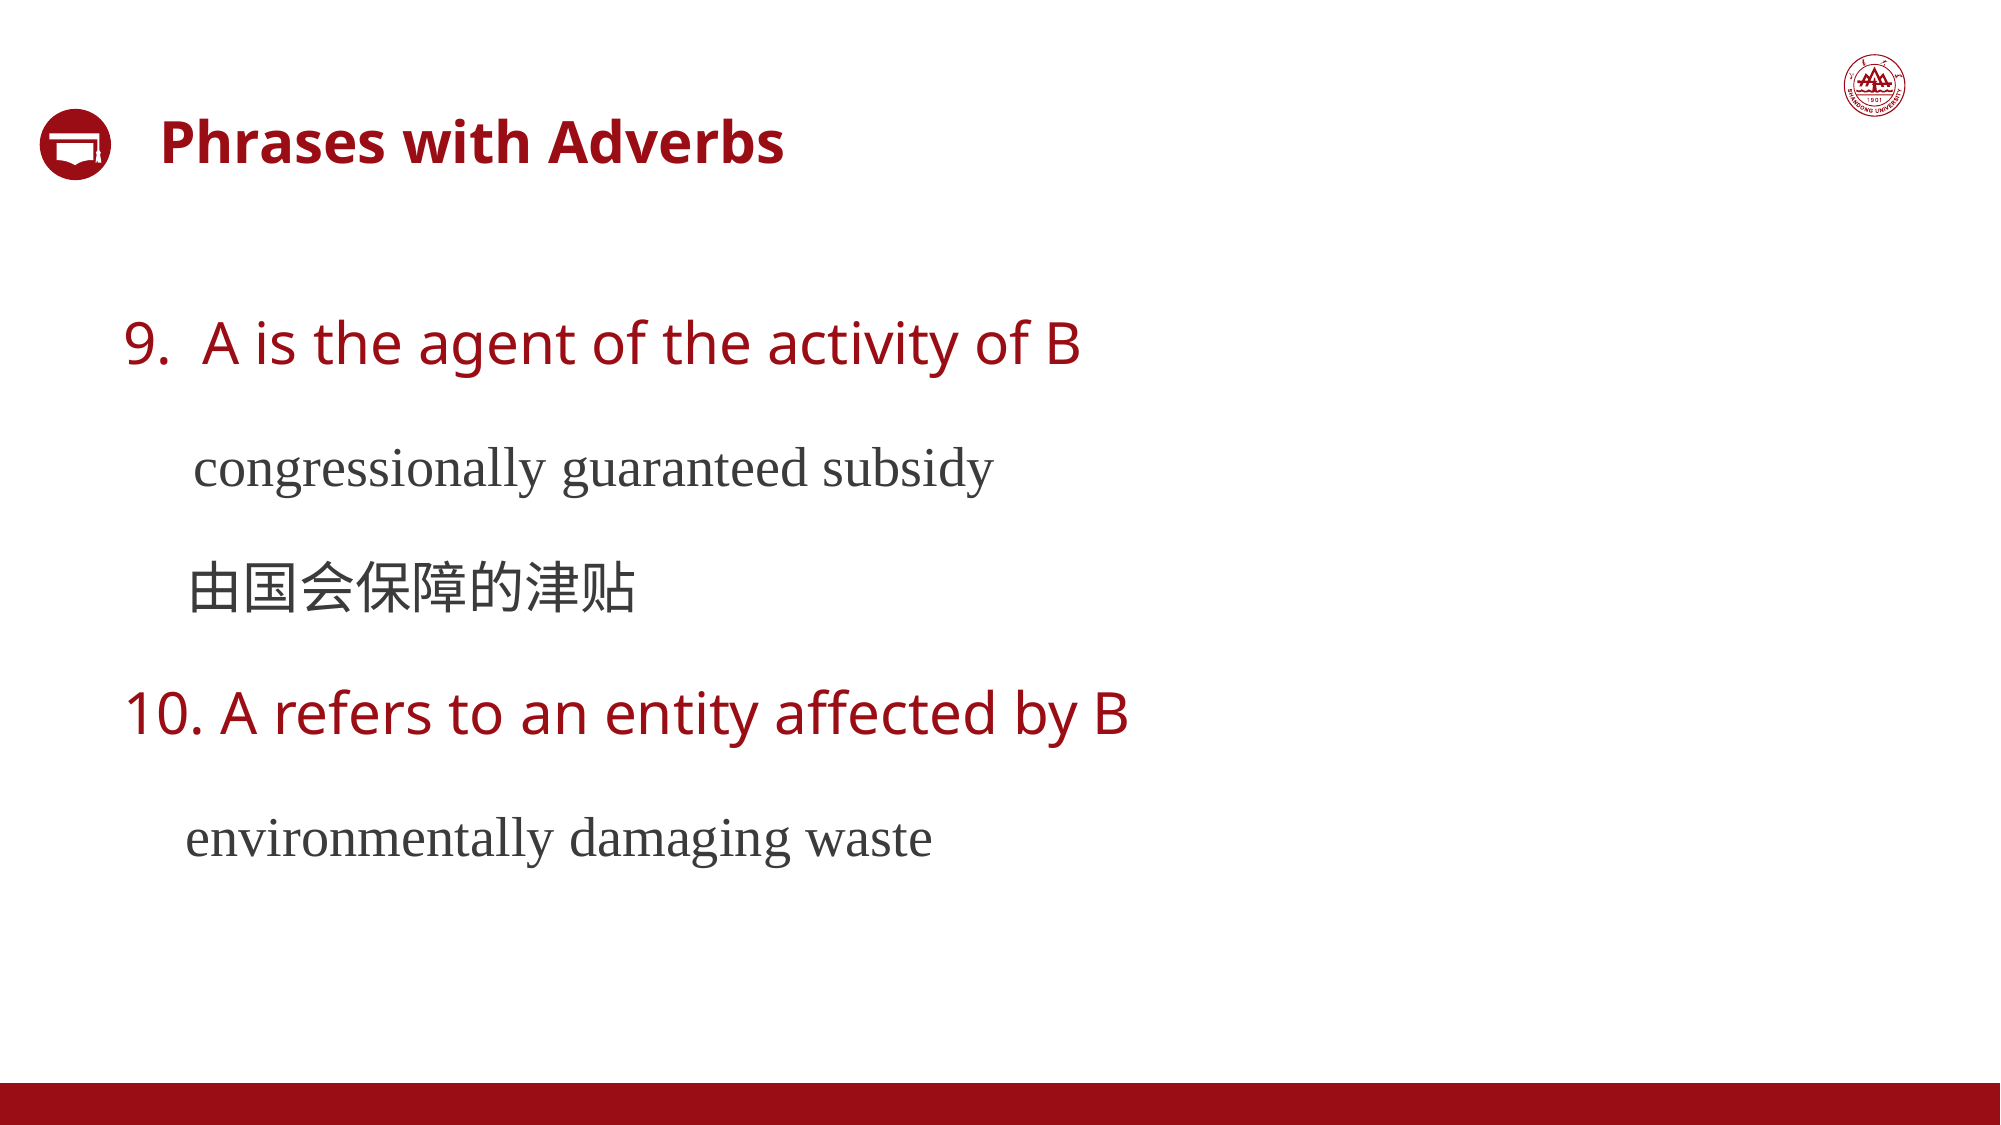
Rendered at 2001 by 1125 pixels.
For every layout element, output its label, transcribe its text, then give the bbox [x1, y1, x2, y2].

text_box Phrases with Adverbs [144, 97, 1721, 170]
list 9. A is the agent of the activity of B congressionally guaranteed subsidy 由国会保障的津贴 10. A refers to an entity affected by B environmentally damaging waste [108, 263, 1892, 1028]
